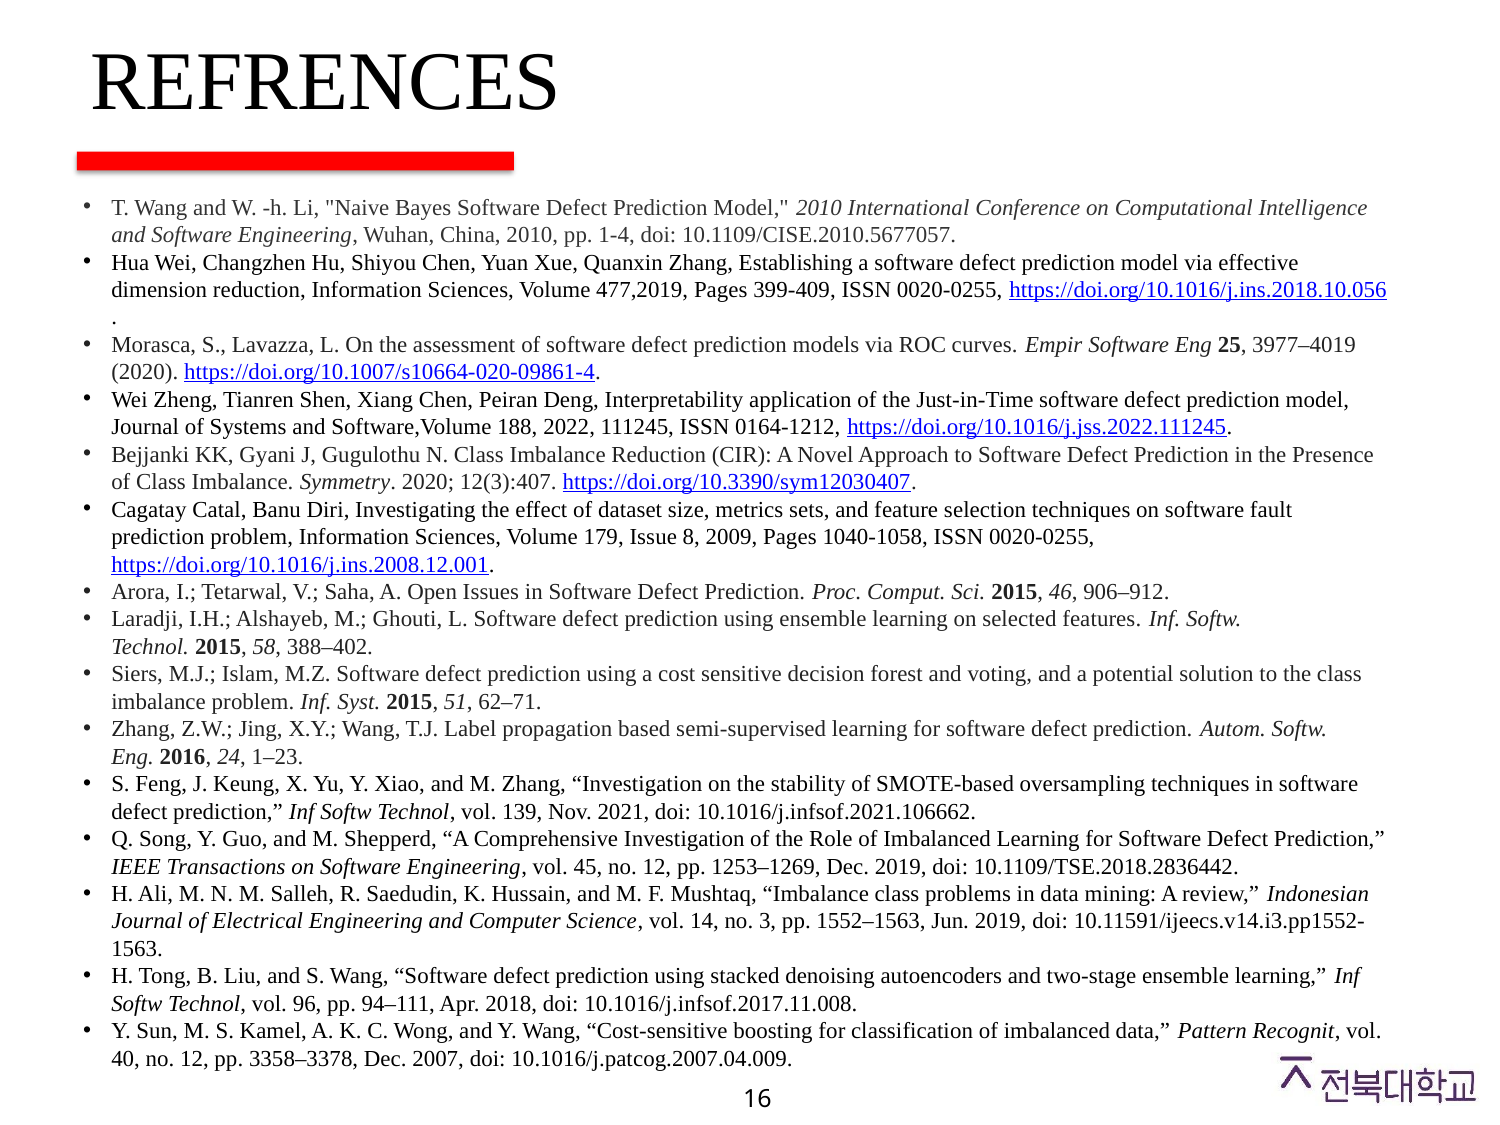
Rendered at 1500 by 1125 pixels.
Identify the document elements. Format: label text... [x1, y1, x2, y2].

text_box T. Wang and W. -h. Li, "Naive Bayes Software Defect Prediction Model," 2010 International Conference on Computational Intelligence and Software Engineering, Wuhan, China, 2010, pp. 1-4, doi: 10.1109/CISE.2010.5677057. Hua Wei, Changzhen Hu, Shiyou Chen, Yuan Xue, Quanxin Zhang, Establishing a software defect prediction model via effective dimension reduction, Information Sciences, Volume 477,2019, Pages 399-409, ISSN 0020-0255, https://doi.org/10.1016/j.ins.2018.10.056. Morasca, S., Lavazza, L. On the assessment of software defect prediction models via ROC curves. Empir Software Eng 25, 3977–4019 (2020). https://doi.org/10.1007/s10664-020-09861-4. Wei Zheng, Tianren Shen, Xiang Chen, Peiran Deng, Interpretability application of the Just-in-Time software defect prediction model, Journal of Systems and Software,Volume 188, 2022, 111245, ISSN 0164-1212, https://doi.org/10.1016/j.jss.2022.111245. Bejjanki KK, Gyani J, Gugulothu N. Class Imbalance Reduction (CIR): A Novel Approach to Software Defect Prediction in the Presence of Class Imbalance. Symmetry. 2020; 12(3):407. https://doi.org/10.3390/sym12030407. Cagatay Catal, Banu Diri, Investigating the effect of dataset size, metrics sets, and feature selection techniques on software fault prediction problem, Information Sciences, Volume 179, Issue 8, 2009, Pages 1040-1058, ISSN 0020-0255, https://doi.org/10.1016/j.ins.2008.12.001. Arora, I.; Tetarwal, V.; Saha, A. Open Issues in Software Defect Prediction. Proc. Comput. Sci. 2015, 46, 906–912. Laradji, I.H.; Alshayeb, M.; Ghouti, L. Software defect prediction using ensemble learning on selected features. Inf. Softw. Technol. 2015, 58, 388–402. Siers, M.J.; Islam, M.Z. Software defect prediction using a cost sensitive decision forest and voting, and a potential solution to the class imbalance problem. Inf. Syst. 2015, 51, 62–71. Zhang, Z.W.; Jing, X.Y.; Wang, T.J. Label propagation based semi-supervised learning for software defect prediction. Autom. Softw. Eng. 2016, 24, 1–23. S. Feng, J. Keung, X. Yu, Y. Xiao, and M. Zhang, “Investigation on the stability of SMOTE-based oversampling techniques in software defect prediction,” Inf Softw Technol, vol. 139, Nov. 2021, doi: 10.1016/j.infsof.2021.106662. Q. Song, Y. Guo, and M. Shepperd, “A Comprehensive Investigation of the Role of Imbalanced Learning for Software Defect Prediction,” IEEE Transactions on Software Engineering, vol. 45, no. 12, pp. 1253–1269, Dec. 2019, doi: 10.1109/TSE.2018.2836442. H. Ali, M. N. M. Salleh, R. Saedudin, K. Hussain, and M. F. Mushtaq, “Imbalance class problems in data mining: A review,” Indonesian Journal of Electrical Engineering and Computer Science, vol. 14, no. 3, pp. 1552–1563, Jun. 2019, doi: 10.11591/ijeecs.v14.i3.pp1552-1563. H. Tong, B. Liu, and S. Wang, “Software defect prediction using stacked denoising autoencoders and two-stage ensemble learning,” Inf Softw Technol, vol. 96, pp. 94–111, Apr. 2018, doi: 10.1016/j.infsof.2017.11.008. Y. Sun, M. S. Kamel, A. K. C. Wong, and Y. Wang, “Cost-sensitive boosting for classification of imbalanced data,” Pattern Recognit, vol. 40, no. 12, pp. 3358–3378, Dec. 2007, doi: 10.1016/j.patcog.2007.04.009. [68, 184, 1406, 1124]
title REFRENCES [87, 24, 850, 184]
picture [71, 149, 87, 179]
picture [1406, 1052, 1480, 1106]
